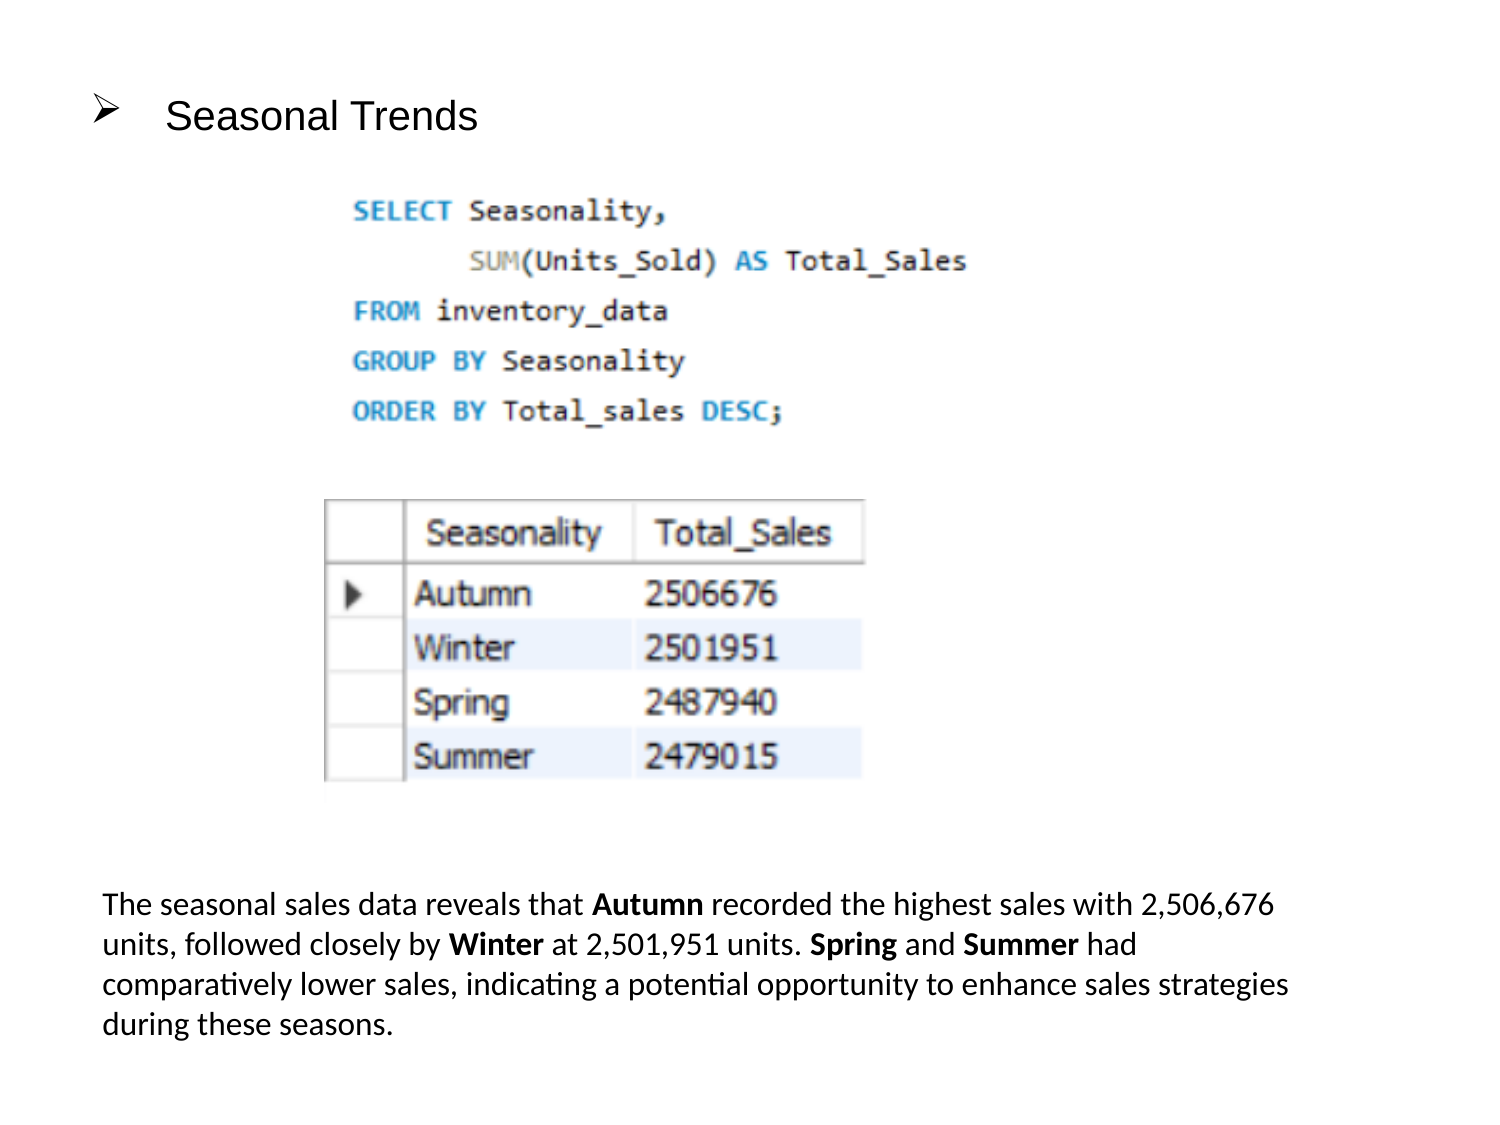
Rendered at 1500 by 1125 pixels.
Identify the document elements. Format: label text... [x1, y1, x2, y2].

text_box The seasonal sales data reveals that Autumn recorded the highest sales with 2,506,676 units, followed closely by Winter at 2,501,951 units. Spring and Summer had comparatively lower sales, indicating a potential opportunity to enhance sales strategies during these seasons. [87, 874, 1338, 1050]
title Seasonal Trends [75, 45, 1425, 233]
picture [324, 499, 901, 804]
picture [337, 187, 1001, 452]
